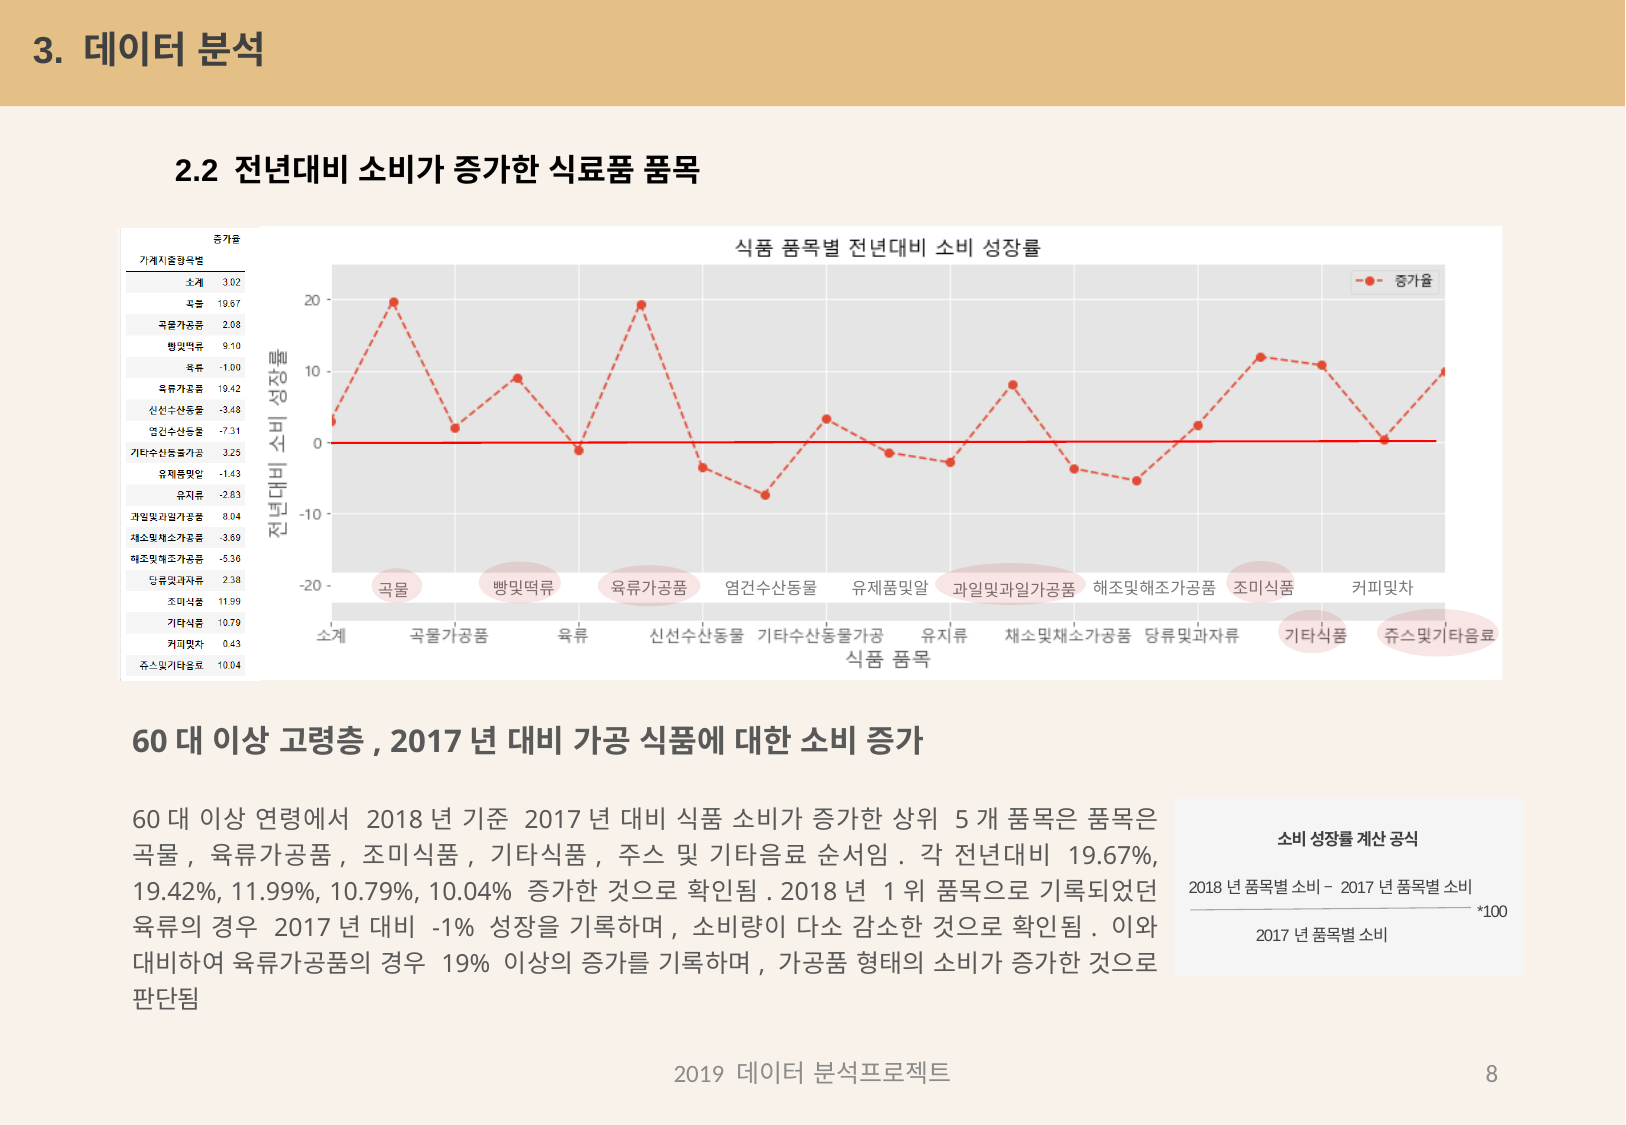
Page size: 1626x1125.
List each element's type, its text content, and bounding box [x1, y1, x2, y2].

text_box 60대 이상 고령층, 2017년 대비 가공 식품에 대한 소비 증가 60대 이상 연령에서 2018년 기준 2017년 대비 식품 소비가 증가한 상위 5개 품목은 품목은 곡물, 육류가공품, 조미식품, 기타식품, 주스 및 기타음료 순서임. 각 전년대비 19.67%, 19.42%, 11.99%, 10.79%, 10.04% 증가한 것으로 확인됨. 2018년 1위 품목으로 기록되었던 육류의 경우 2017년 대비 -1% 성장을 기록하며, 소비량이 다소 감소한 것으로 확인됨. 이와 대비하여 육류가공품의 경우 19% 이상의 증가를 기록하며, 가공품 형태의 소비가 증가한 것으로 판단됨 [117, 706, 1174, 1021]
footer 2019 데이터 분석프로젝트 [538, 1042, 1087, 1103]
slide_number 8 [1147, 1042, 1514, 1103]
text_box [1173, 797, 1523, 983]
text_box 2.2 전년대비 소비가 증가한 식료품 품목 [160, 142, 717, 195]
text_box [259, 226, 1503, 680]
text_box 3. 데이터 분석 [18, 19, 282, 79]
picture [117, 228, 260, 681]
